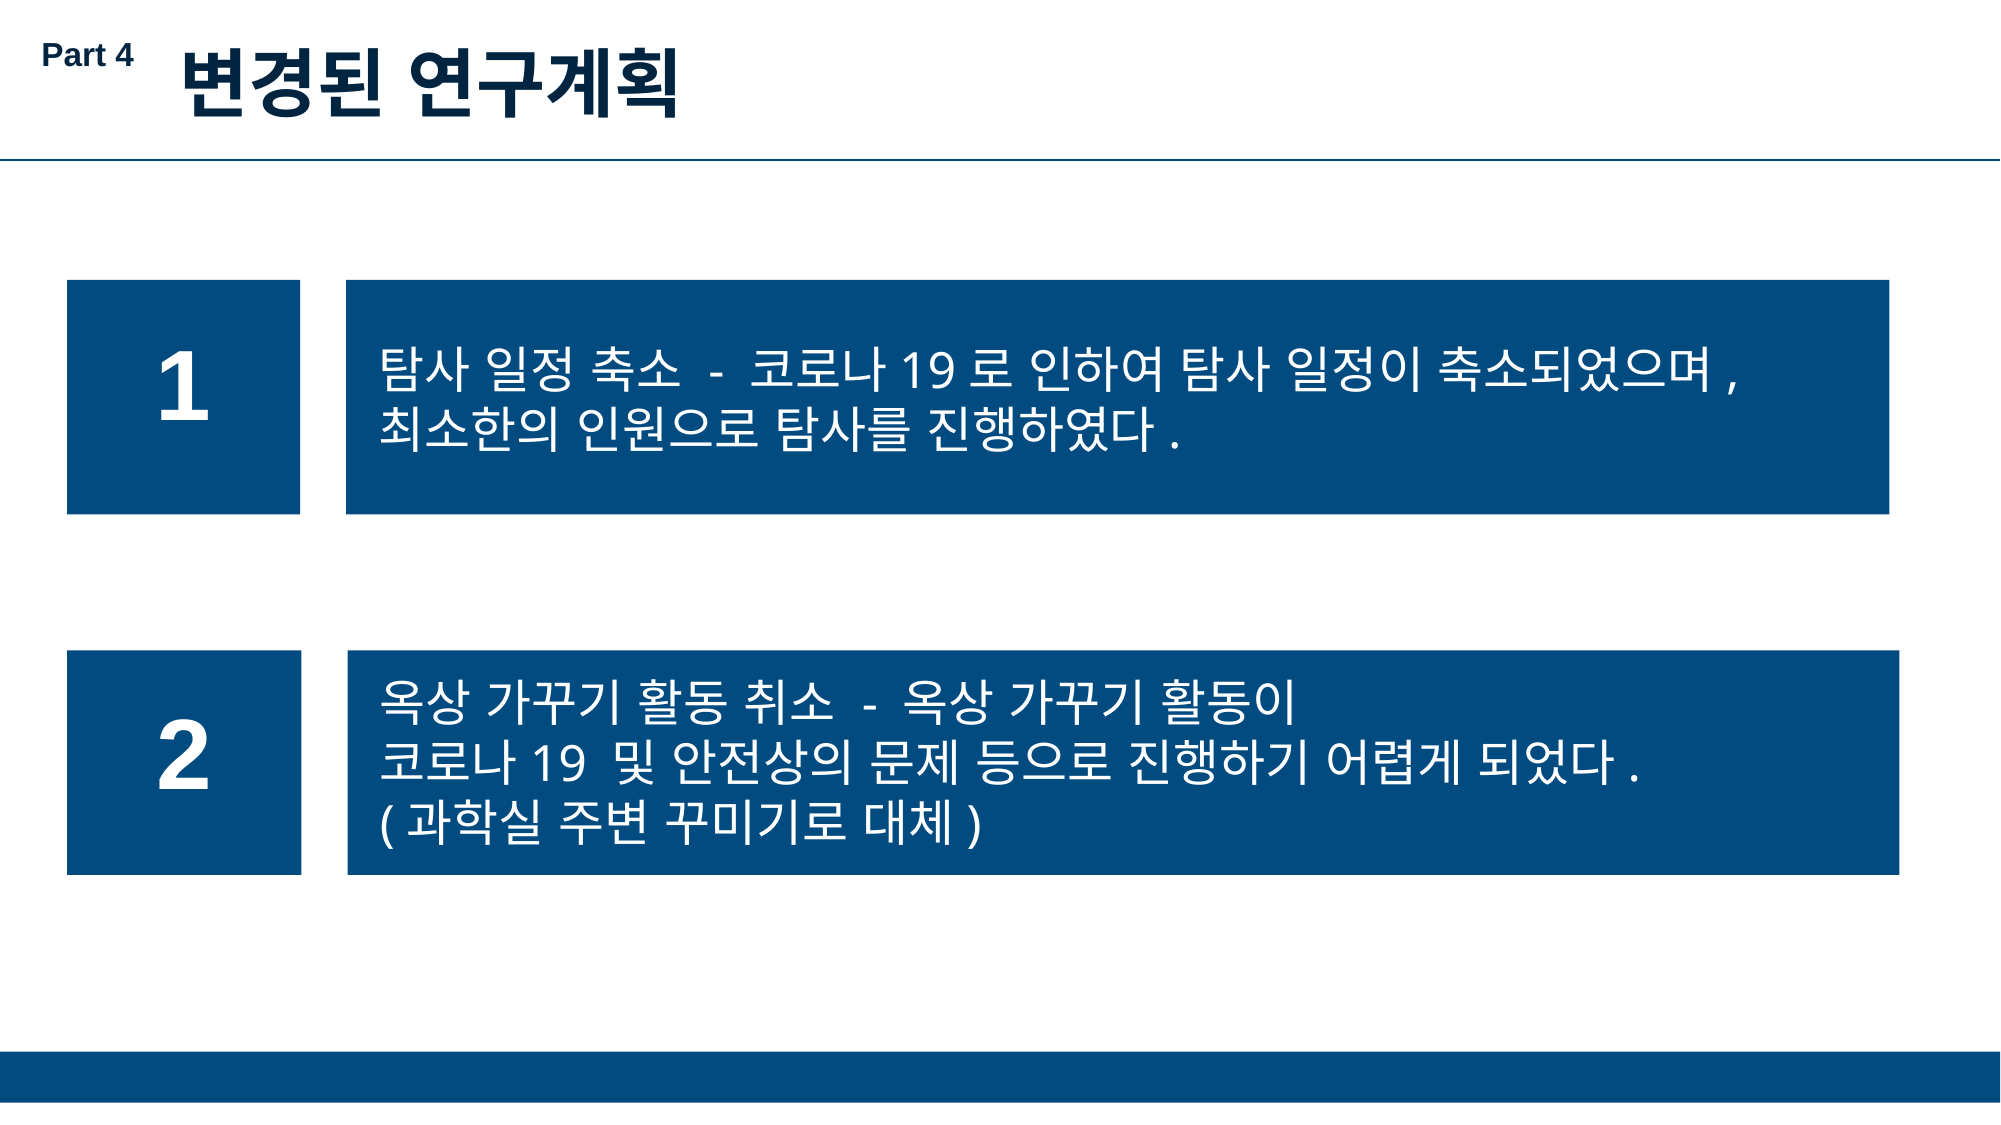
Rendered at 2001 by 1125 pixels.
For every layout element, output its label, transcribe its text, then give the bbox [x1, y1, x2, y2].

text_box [67, 279, 1890, 515]
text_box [67, 650, 1900, 875]
text_box Part 4 [26, 26, 165, 81]
text_box 변경된 연구계획 [164, 28, 783, 134]
